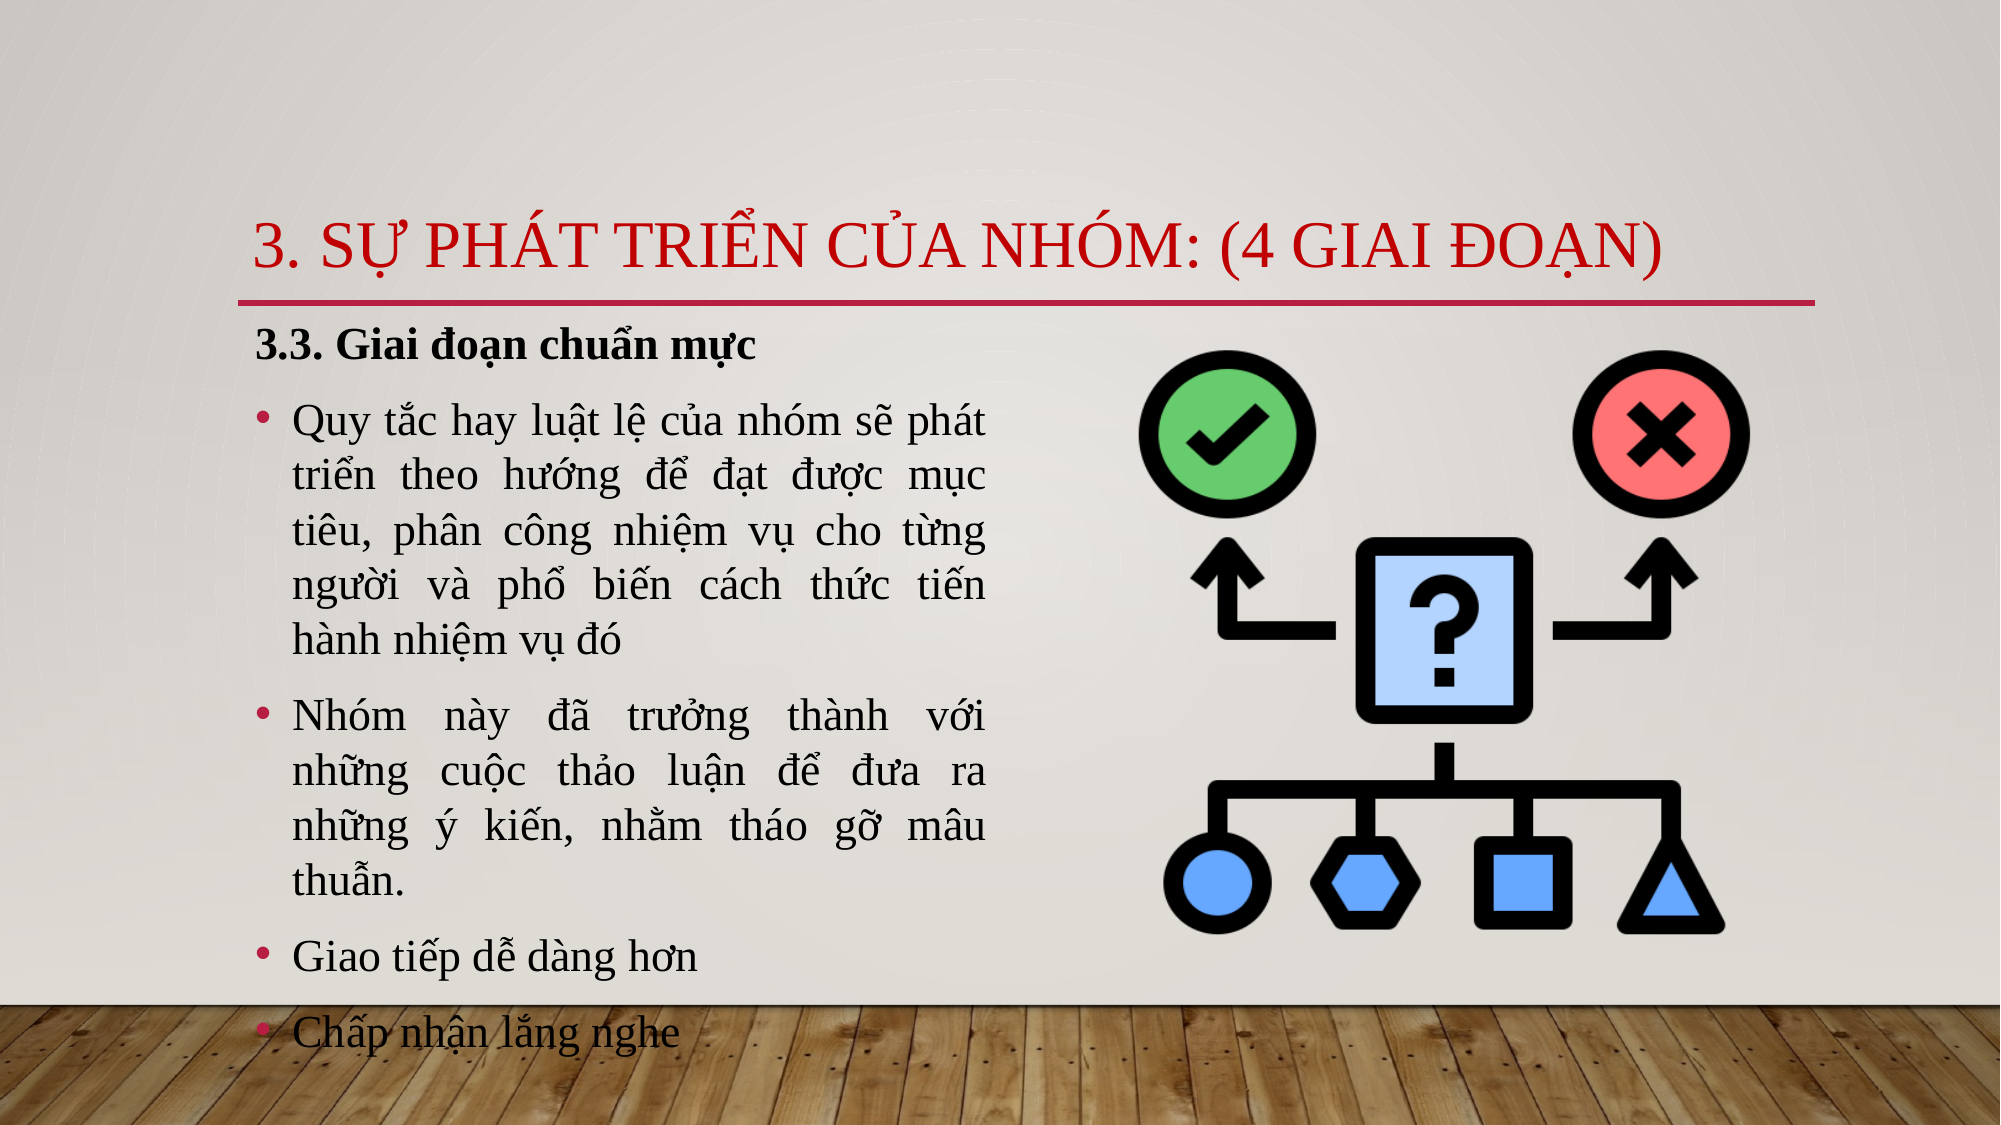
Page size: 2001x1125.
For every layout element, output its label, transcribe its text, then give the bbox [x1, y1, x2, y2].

picture [0, 1005, 2000, 1125]
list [1128, 341, 1761, 939]
title 3. Sự phát triển của nhóm: (4 giai đoạn) [237, 202, 1814, 377]
list 3.3. Giai đoạn chuẩn mực Quy tắc hay luật lệ của nhóm sẽ phát triển theo hướng để đạt được mục tiêu, phân công nhiệm vụ cho từng người và phổ biến cách thức tiến hành nhiệm vụ đó Nhóm này đã trưởng thành với những cuộc thảo luận để đưa ra những ý kiến, nhằm tháo gỡ mâu thuẫn. Giao tiếp dễ dàng hơn Chấp nhận lắng nghe [240, 377, 1002, 872]
